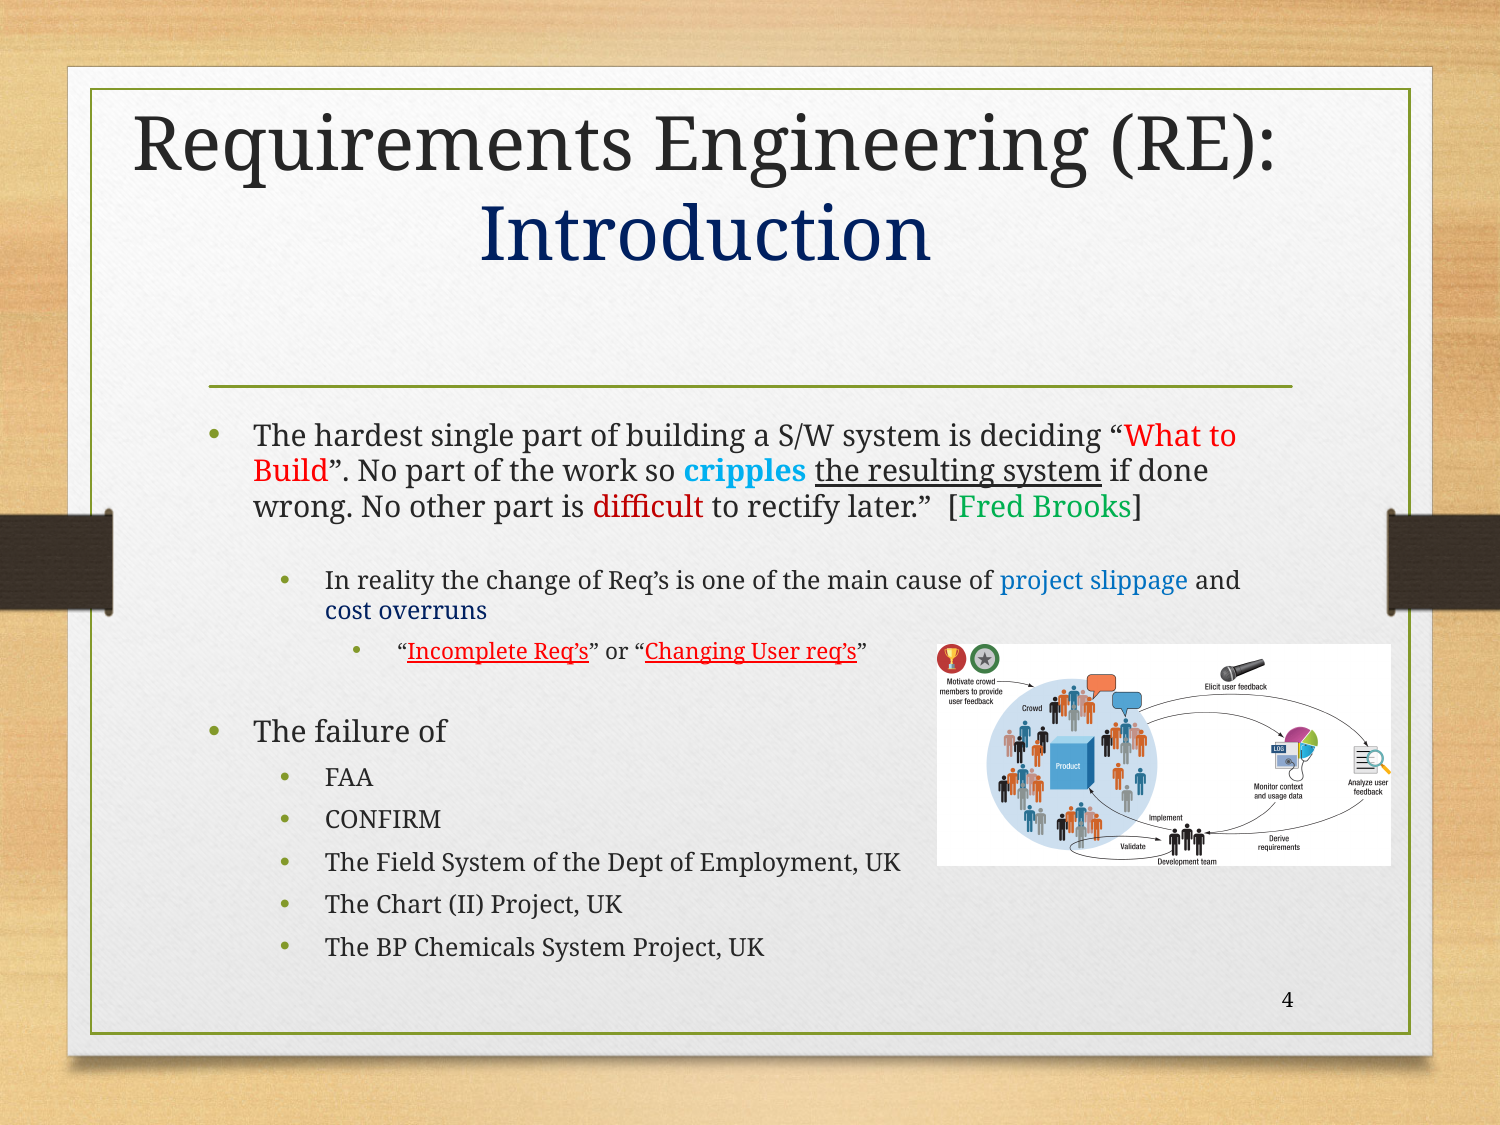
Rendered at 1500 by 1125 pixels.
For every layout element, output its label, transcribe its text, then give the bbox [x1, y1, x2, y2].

title Requirements Engineering (RE): Introduction [112, 45, 1300, 325]
picture [0, 0, 1500, 1125]
list The hardest single part of building a S/W system is deciding “What to Build”. No part of the work so cripples the resulting system if done wrong. No other part is difficult to rectify later.” [Fred Brooks] In reality the change of Req’s is one of the main cause of project slippage and cost overruns “Incomplete Req’s” or “Changing User req’s” The failure of FAA CONFIRM The Field System of the Dept of Employment, UK The Chart (II) Project, UK The BP Chemicals System Project, UK [193, 408, 1309, 974]
slide_number 4 [1243, 977, 1309, 1024]
